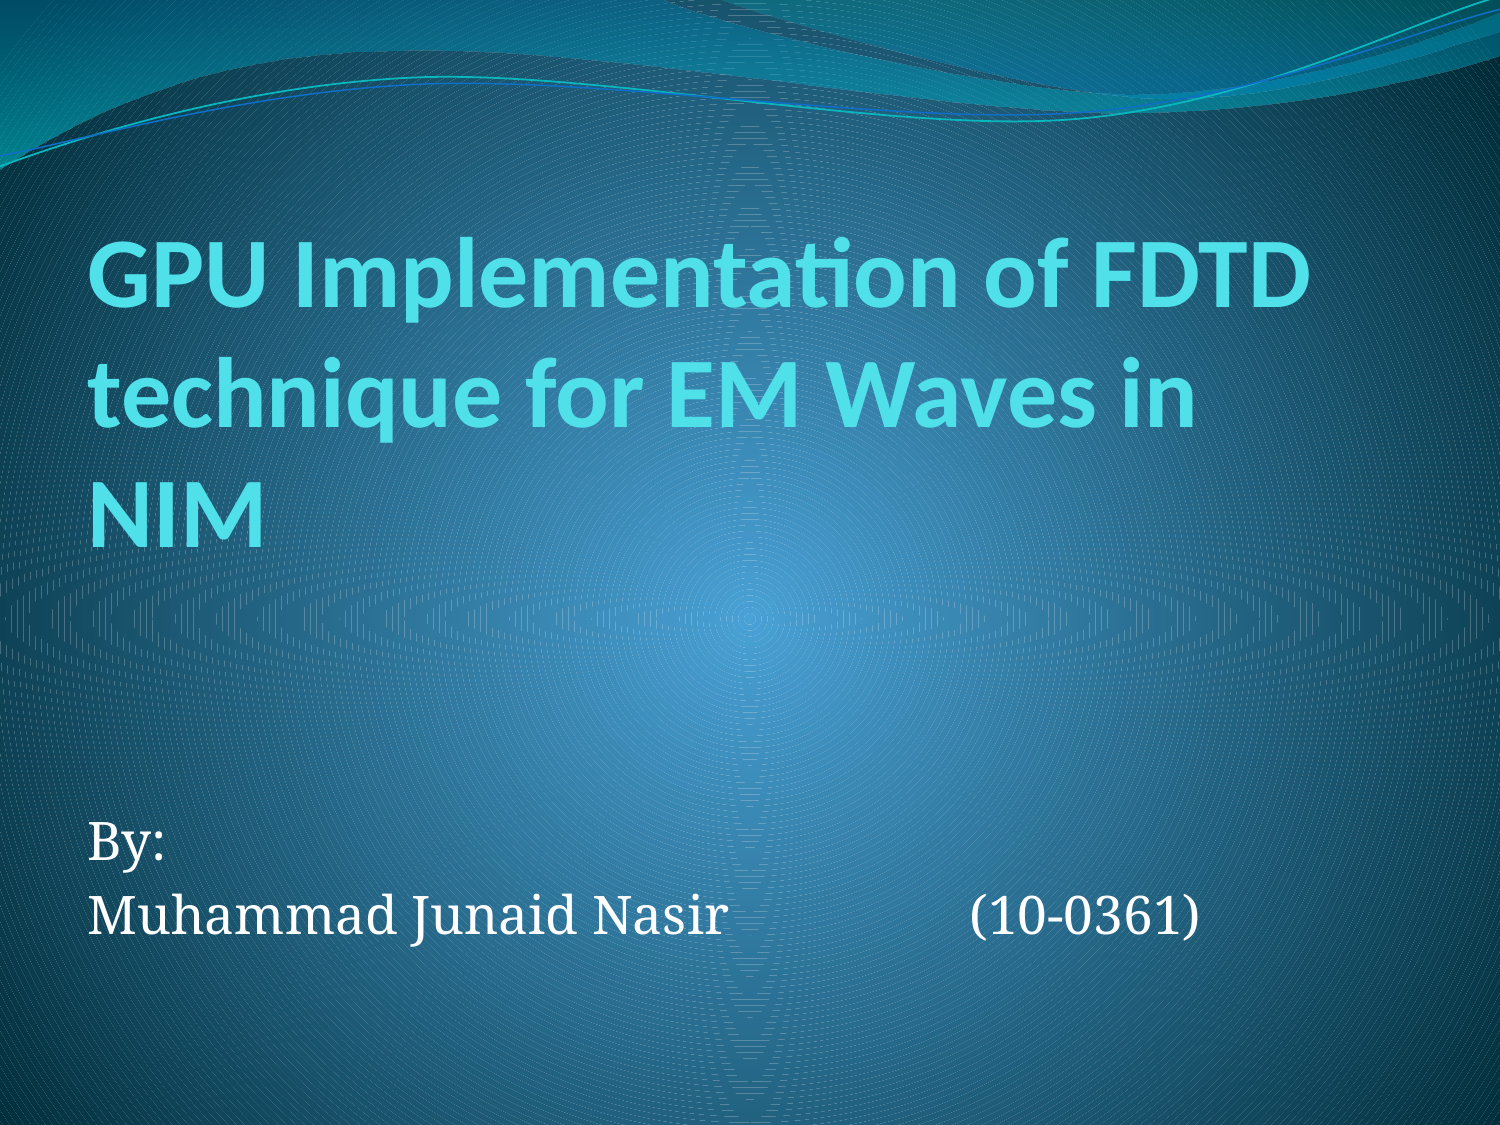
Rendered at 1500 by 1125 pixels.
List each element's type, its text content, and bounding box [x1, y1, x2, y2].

subtitle By: Muhammad Junaid Nasir (10-0361) [87, 725, 1376, 1013]
title GPU Implementation of FDTD technique for EM Waves in NIM [87, 162, 1376, 688]
